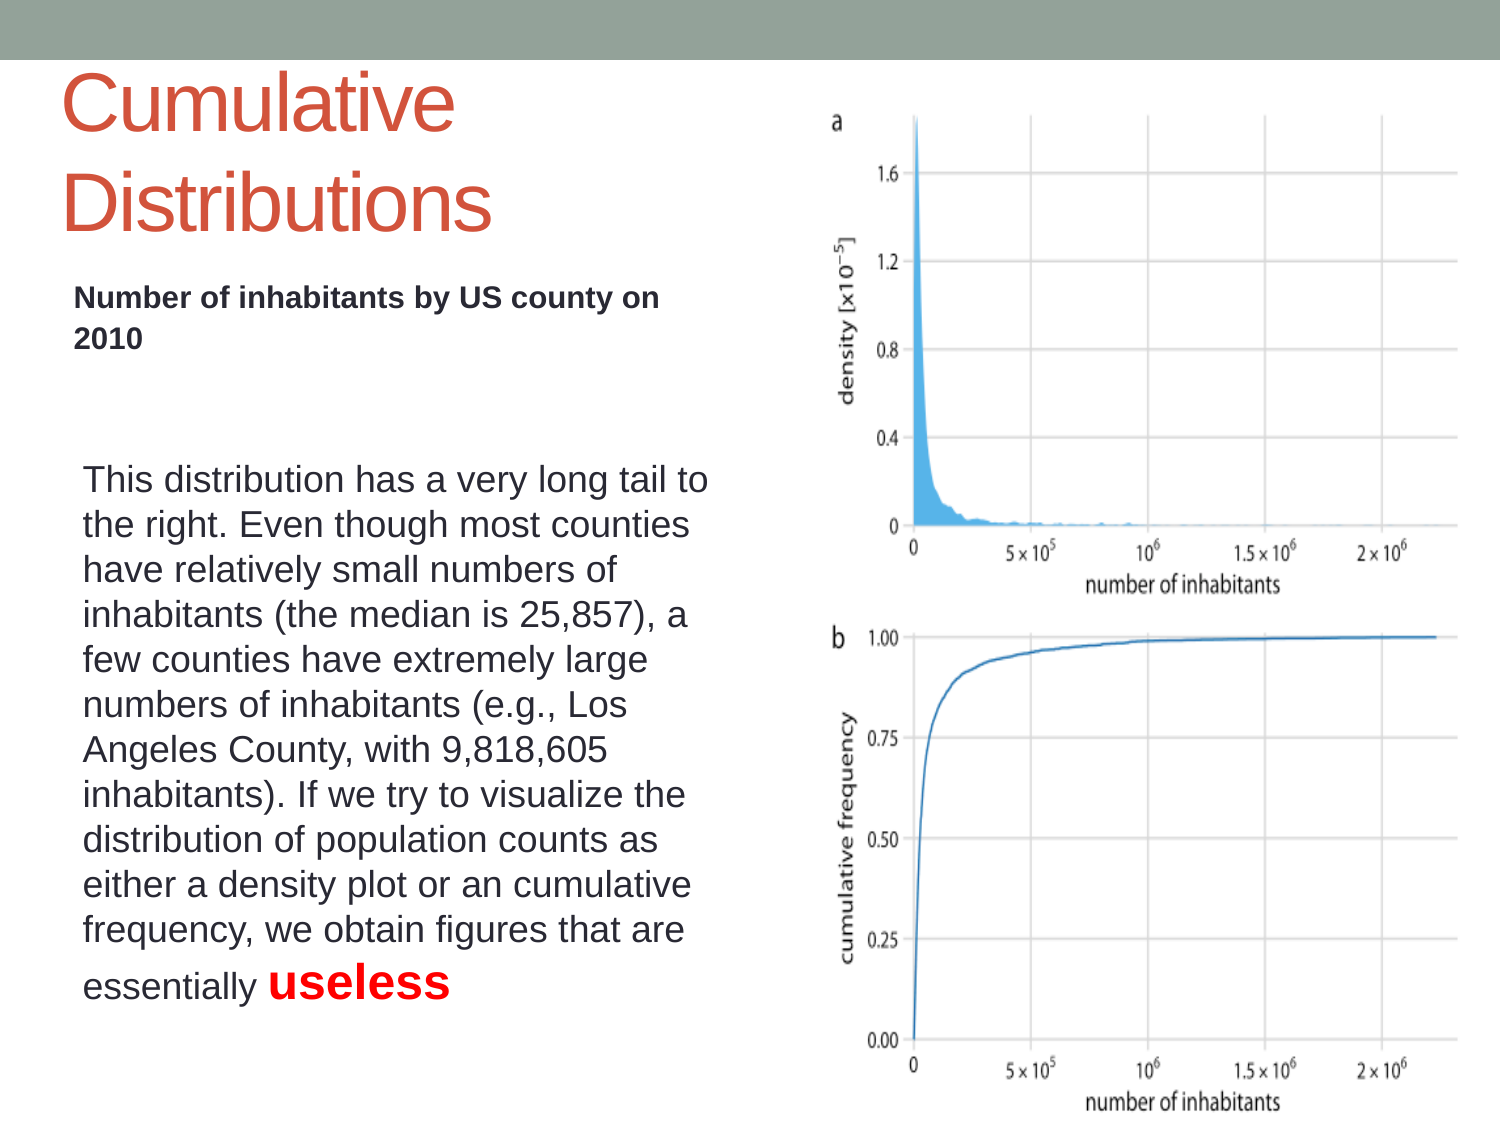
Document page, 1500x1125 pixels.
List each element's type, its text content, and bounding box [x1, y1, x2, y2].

text_box Number of inhabitants by US county on 2010 [58, 209, 723, 479]
text_box This distribution has a very long tail to the right. Even though most counties have relatively small numbers of inhabitants (the median is 25,857), a few counties have extremely large numbers of inhabitants (e.g., Los Angeles County, with 9,818,605 inhabitants). If we try to visualize the distribution of population counts as either a density plot or an cumulative frequency, we obtain figures that are essentially useless [67, 447, 757, 1018]
picture [804, 90, 1481, 1125]
title Cumulative Distributions [45, 35, 803, 261]
